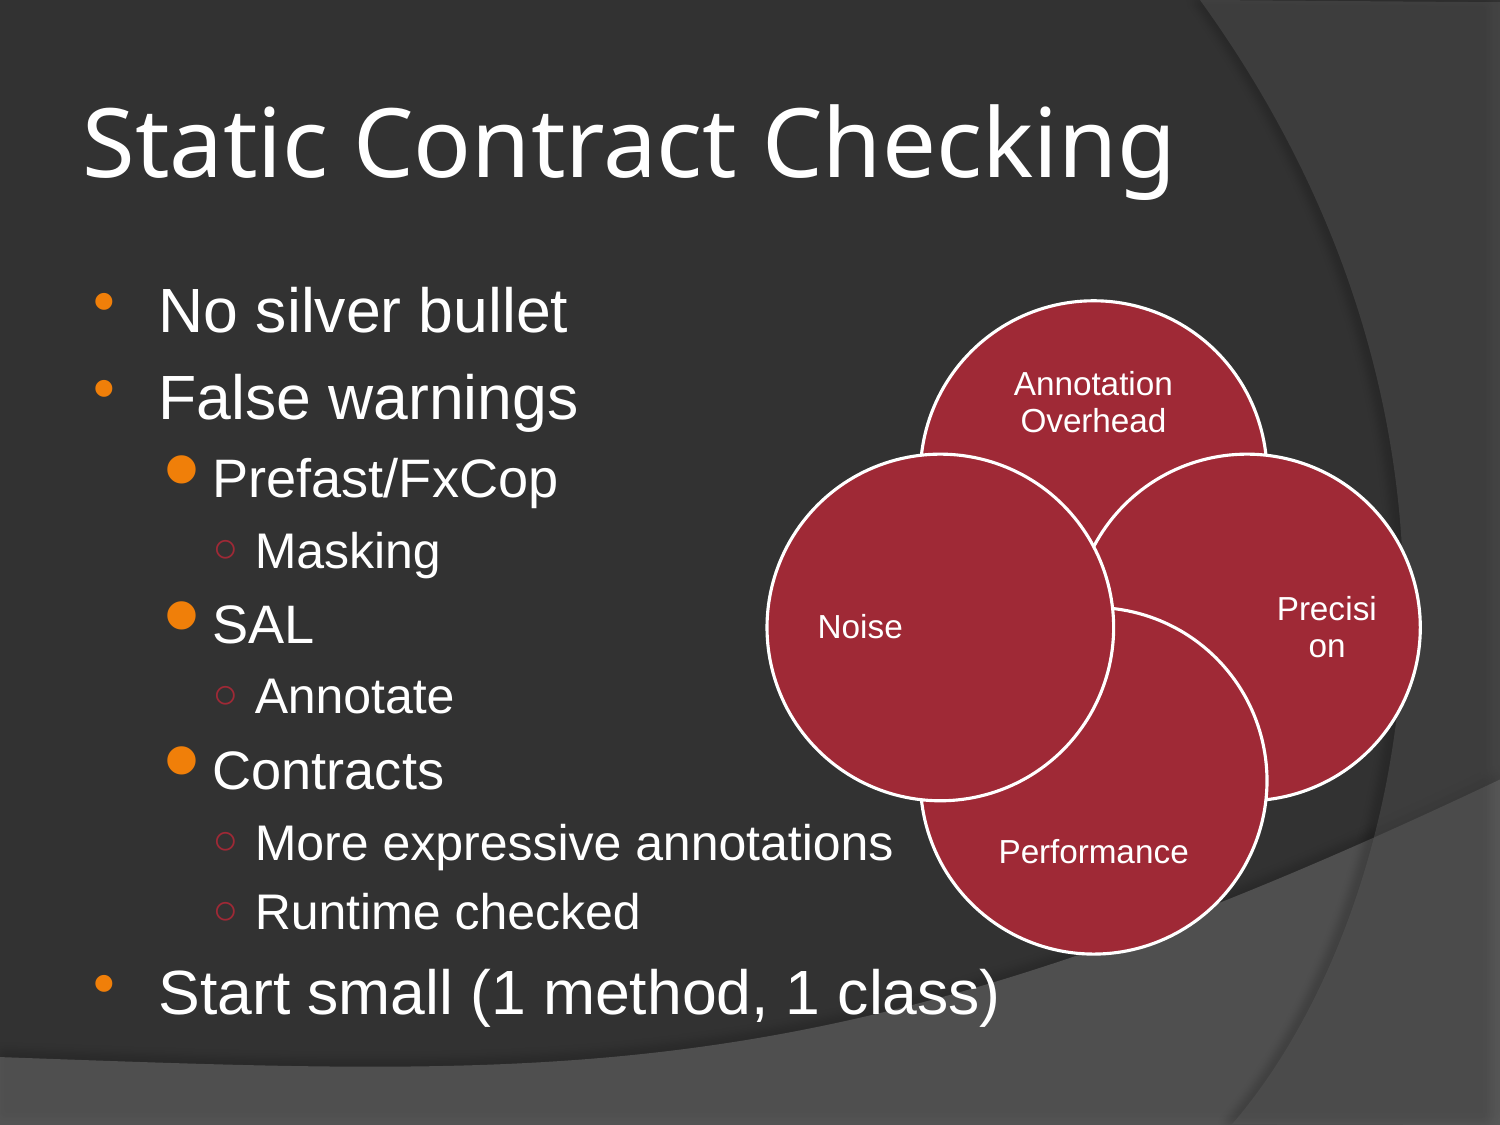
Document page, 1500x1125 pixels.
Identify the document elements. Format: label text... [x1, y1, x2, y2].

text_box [649, 287, 1500, 955]
list No silver bullet False warnings Prefast/FxCop Masking SAL Annotate Contracts More expressive annotations Runtime checked Start small (1 method, 1 class) [75, 262, 1413, 1038]
title Static Contract Checking [75, 45, 1413, 233]
